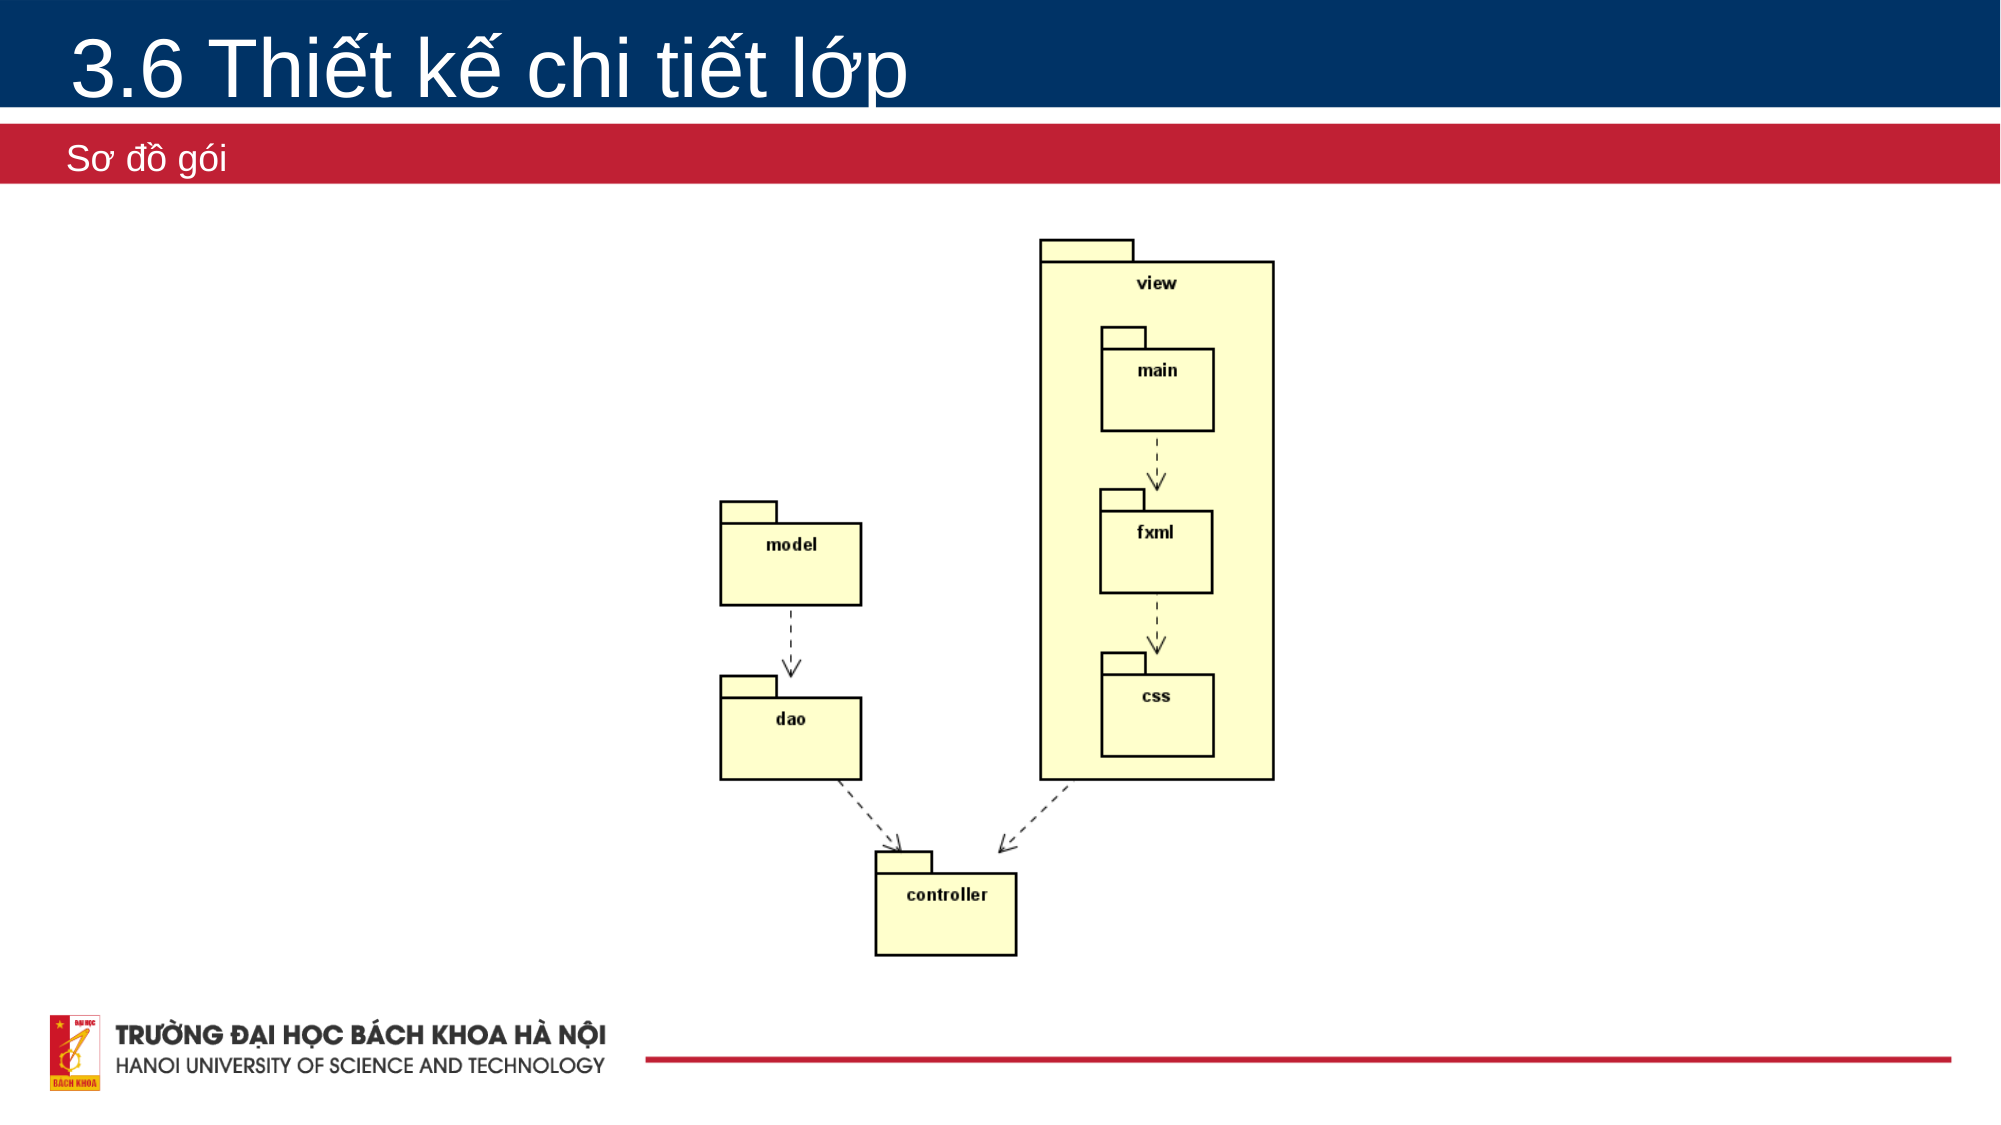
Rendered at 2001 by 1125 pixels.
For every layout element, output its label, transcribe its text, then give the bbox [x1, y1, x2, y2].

text_box 3.6 Thiết kế chi tiết lớp [55, 18, 1945, 112]
picture [0, 0, 2001, 1125]
text_box Sơ đồ gói [50, 126, 1796, 187]
